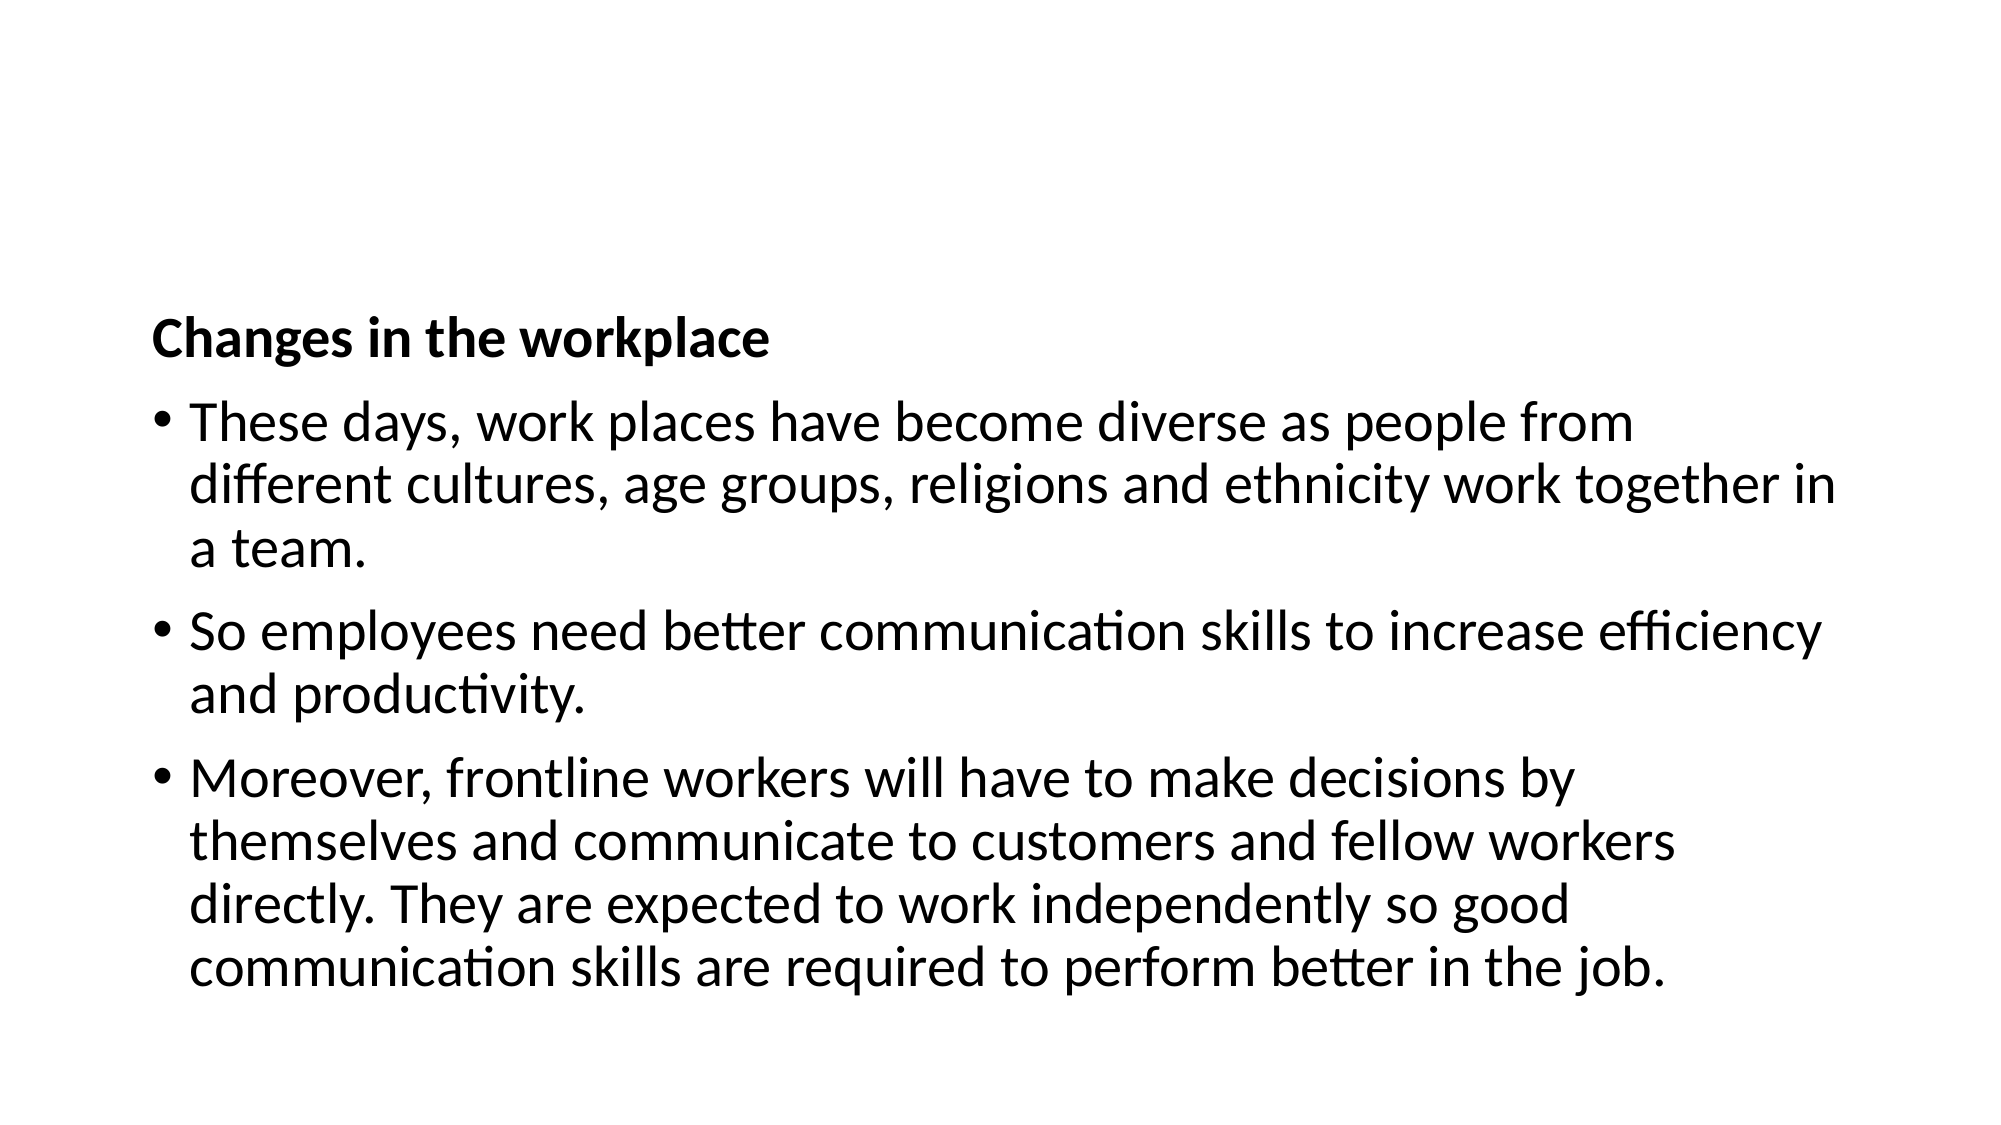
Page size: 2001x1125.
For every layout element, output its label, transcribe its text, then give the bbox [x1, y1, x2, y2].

list Changes in the workplace These days, work places have become diverse as people from different cultures, age groups, religions and ethnicity work together in a team. So employees need better communication skills to increase efficiency and productivity. Moreover, frontline workers will have to make decisions by themselves and communicate to customers and fellow workers directly. They are expected to work independently so good communication skills are required to perform better in the job. [137, 299, 1863, 1014]
